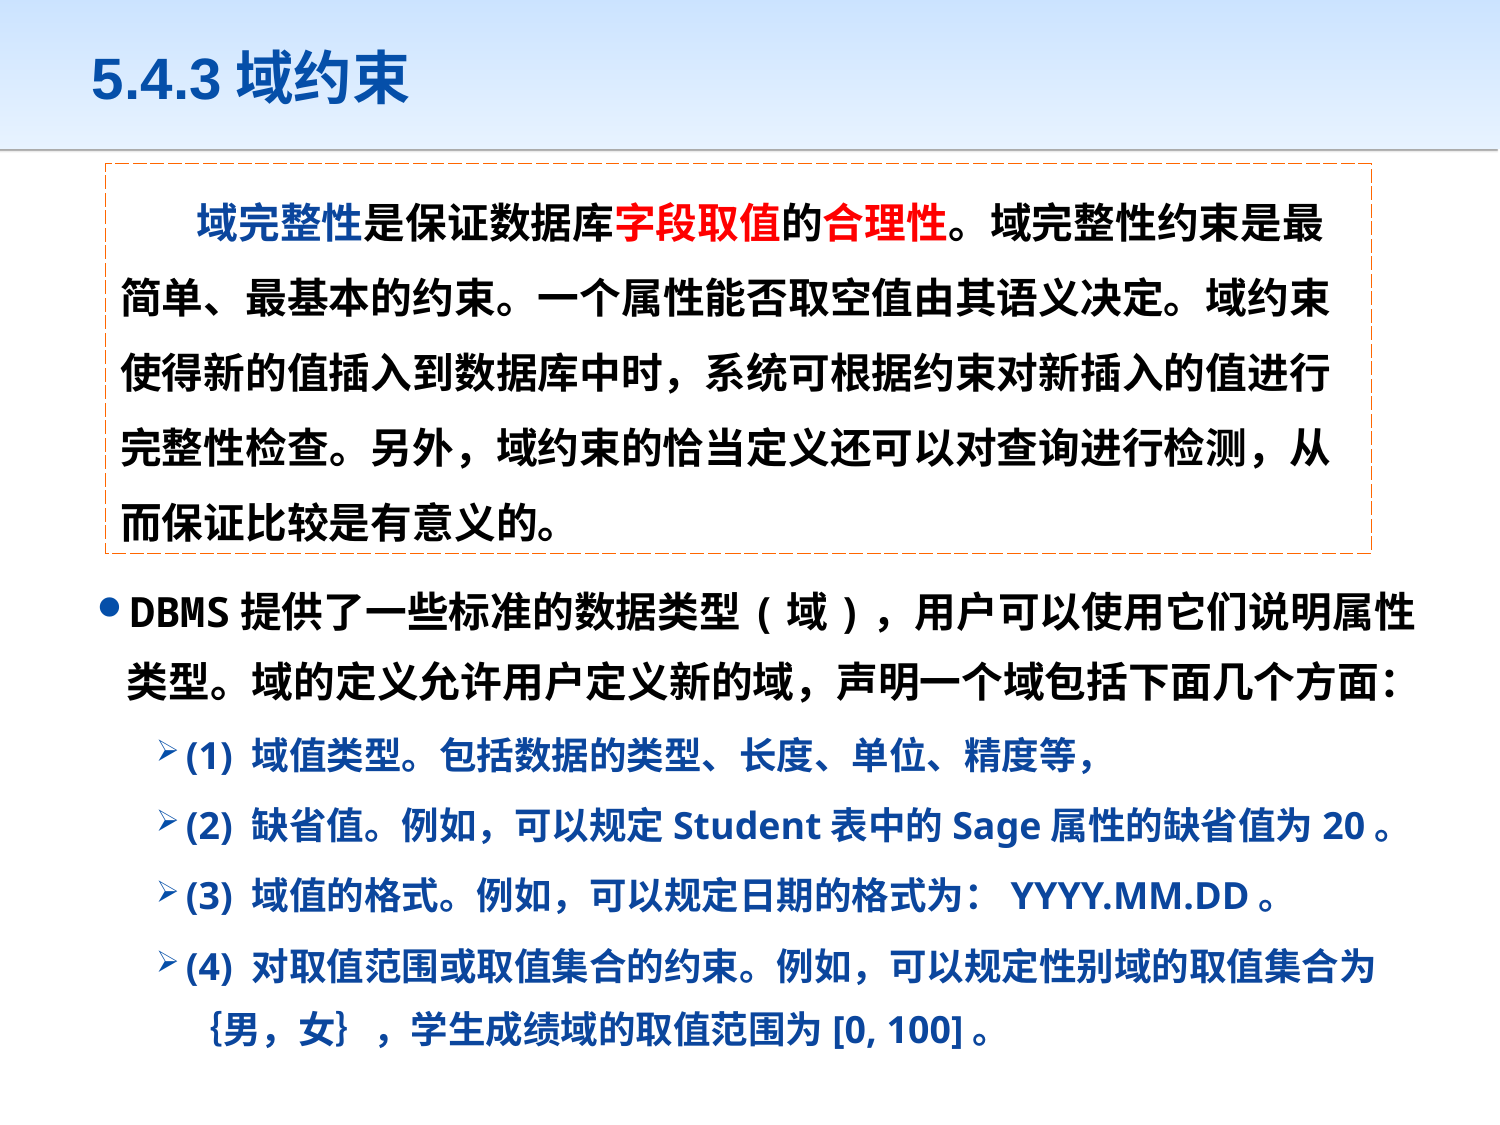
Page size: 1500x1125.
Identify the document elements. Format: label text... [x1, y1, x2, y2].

title 5.4.3域约束 [76, 23, 1424, 131]
text_box 域完整性是保证数据库字段取值的合理性。域完整性约束是最简单、最基本的约束。一个属性能否取空值由其语义决定。域约束使得新的值插入到数据库中时，系统可根据约束对新插入的值进行完整性检查。另外，域约束的恰当定义还可以对查询进行检测，从而保证比较是有意义的。 [105, 163, 1372, 554]
list DBMS提供了一些标准的数据类型(域)，用户可以使用它们说明属性类型。域的定义允许用户定义新的域，声明一个域包括下面几个方面： (1) 域值类型。包括数据的类型、长度、单位、精度等， (2) 缺省值。例如，可以规定Student表中的Sage属性的缺省值为20。 (3) 域值的格式。例如，可以规定日期的格式为：YYYY.MM.DD。 (4) 对取值范围或取值集合的约束。例如，可以规定性别域的取值集合为｛男，女｝，学生成绩域的取值范围为[0, 100]。 [81, 480, 1447, 1067]
